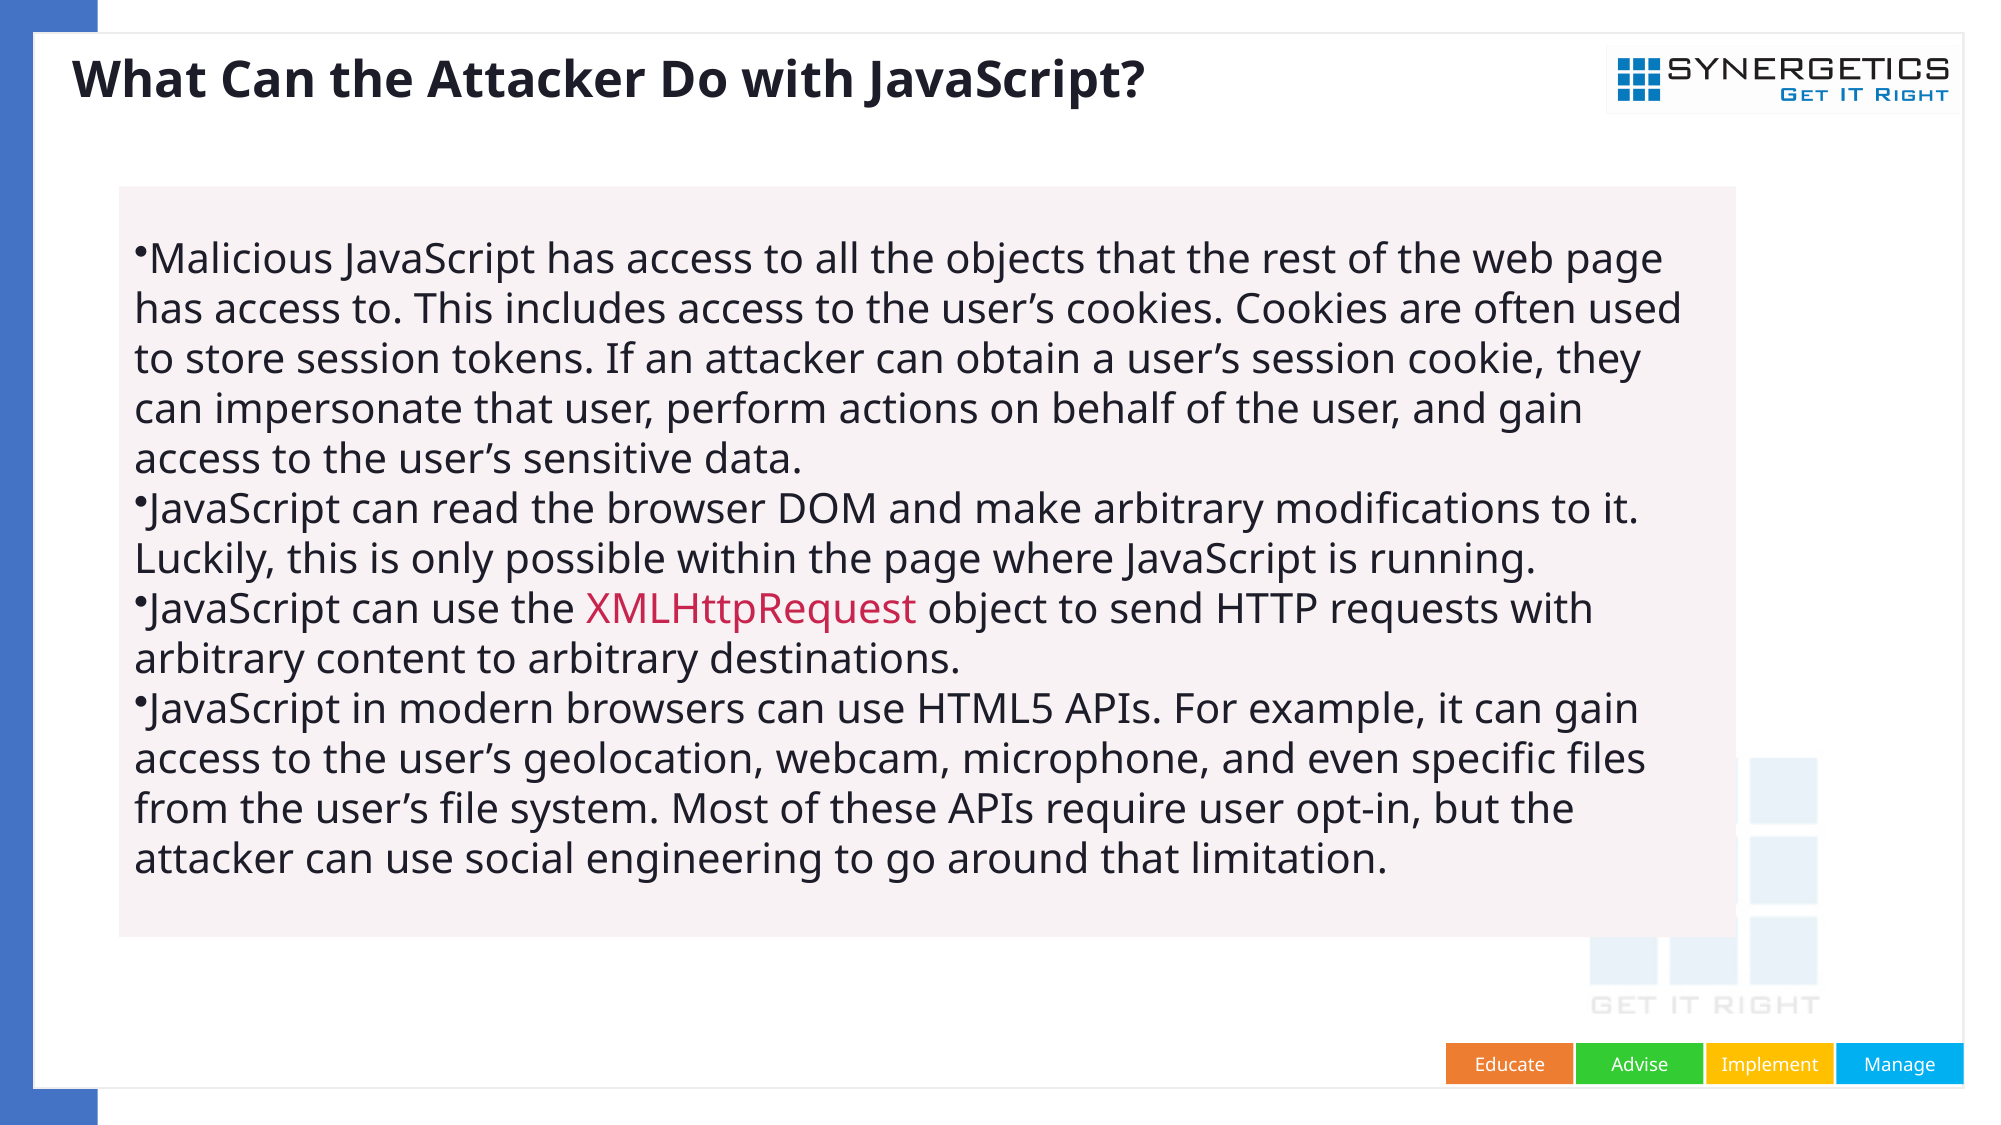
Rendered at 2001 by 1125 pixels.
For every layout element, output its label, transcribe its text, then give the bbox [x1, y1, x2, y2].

list Malicious JavaScript has access to all the objects that the rest of the web page has access to. This includes access to the user’s cookies. Cookies are often used to store session tokens. If an attacker can obtain a user’s session cookie, they can impersonate that user, perform actions on behalf of the user, and gain access to the user’s sensitive data. JavaScript can read the browser DOM and make arbitrary modifications to it. Luckily, this is only possible within the page where JavaScript is running. JavaScript can use the XMLHttpRequest object to send HTTP requests with arbitrary content to arbitrary destinations. JavaScript in modern browsers can use HTML5 APIs. For example, it can gain access to the user’s geolocation, webcam, microphone, and even specific files from the user’s file system. Most of these APIs require user opt-in, but the attacker can use social engineering to go around that limitation. [119, 186, 1736, 938]
title What Can the Attacker Do with JavaScript? [57, 45, 1607, 177]
picture [1607, 45, 1960, 114]
